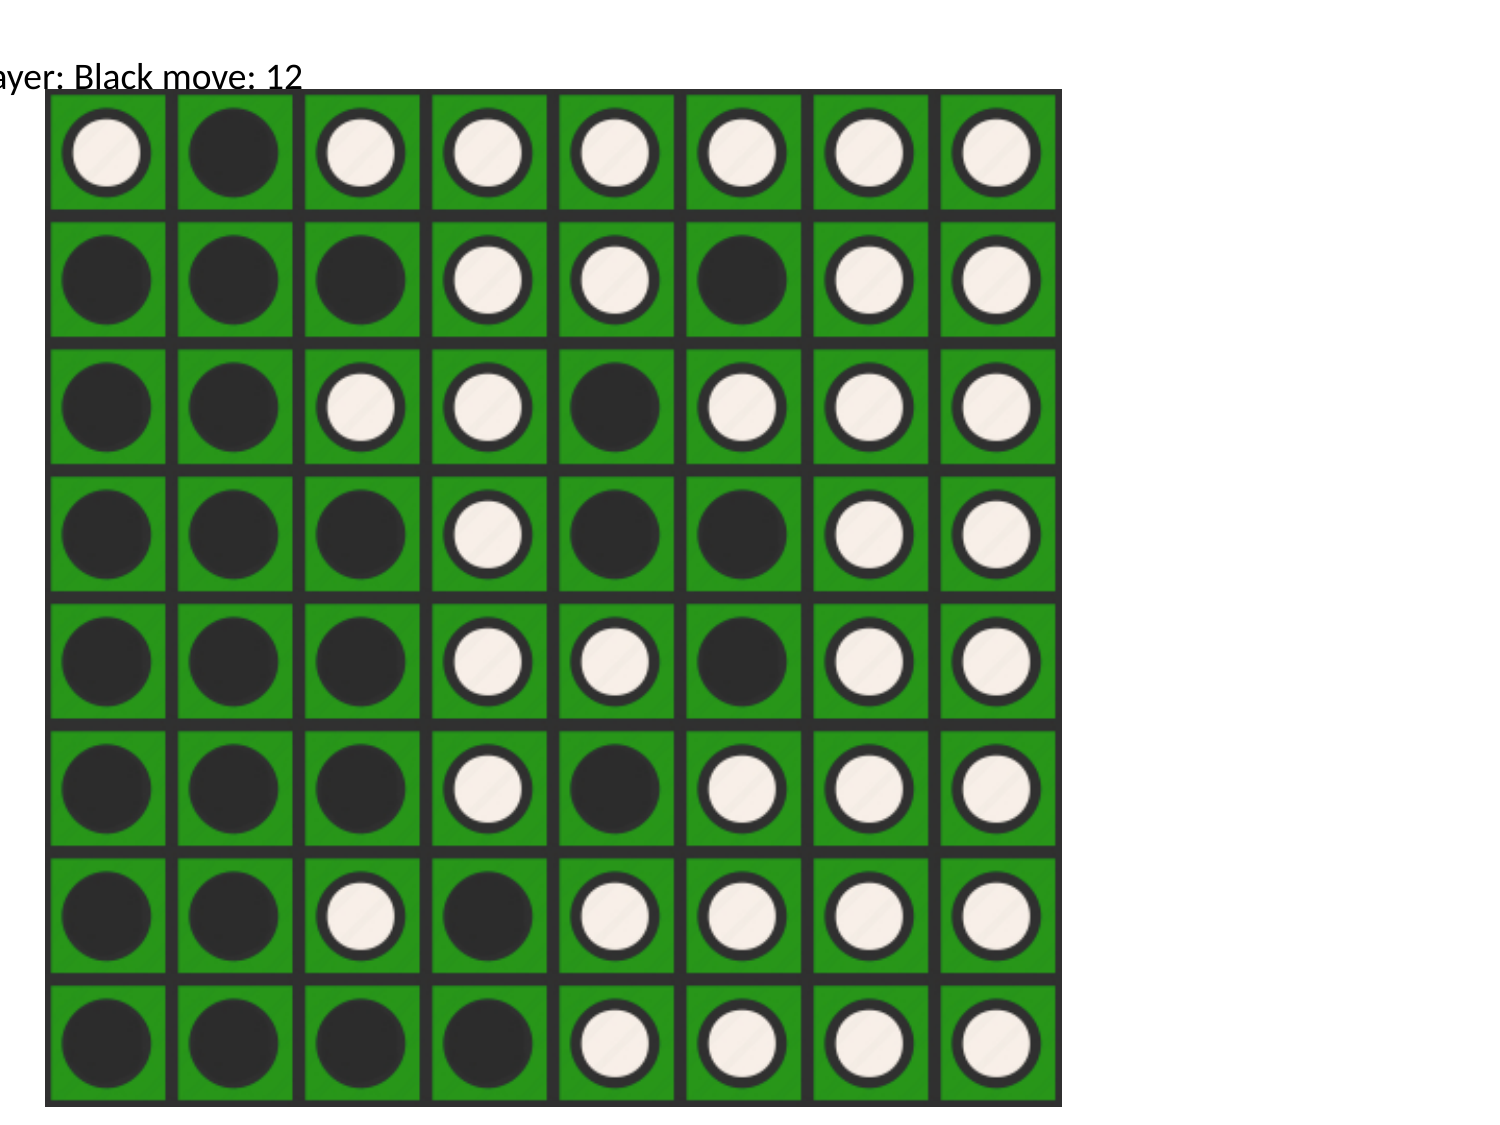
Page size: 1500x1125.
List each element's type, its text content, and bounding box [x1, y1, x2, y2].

text_box turn: 61 player: Black move: 12 [0, 44, 319, 105]
picture [44, 89, 1062, 1107]
